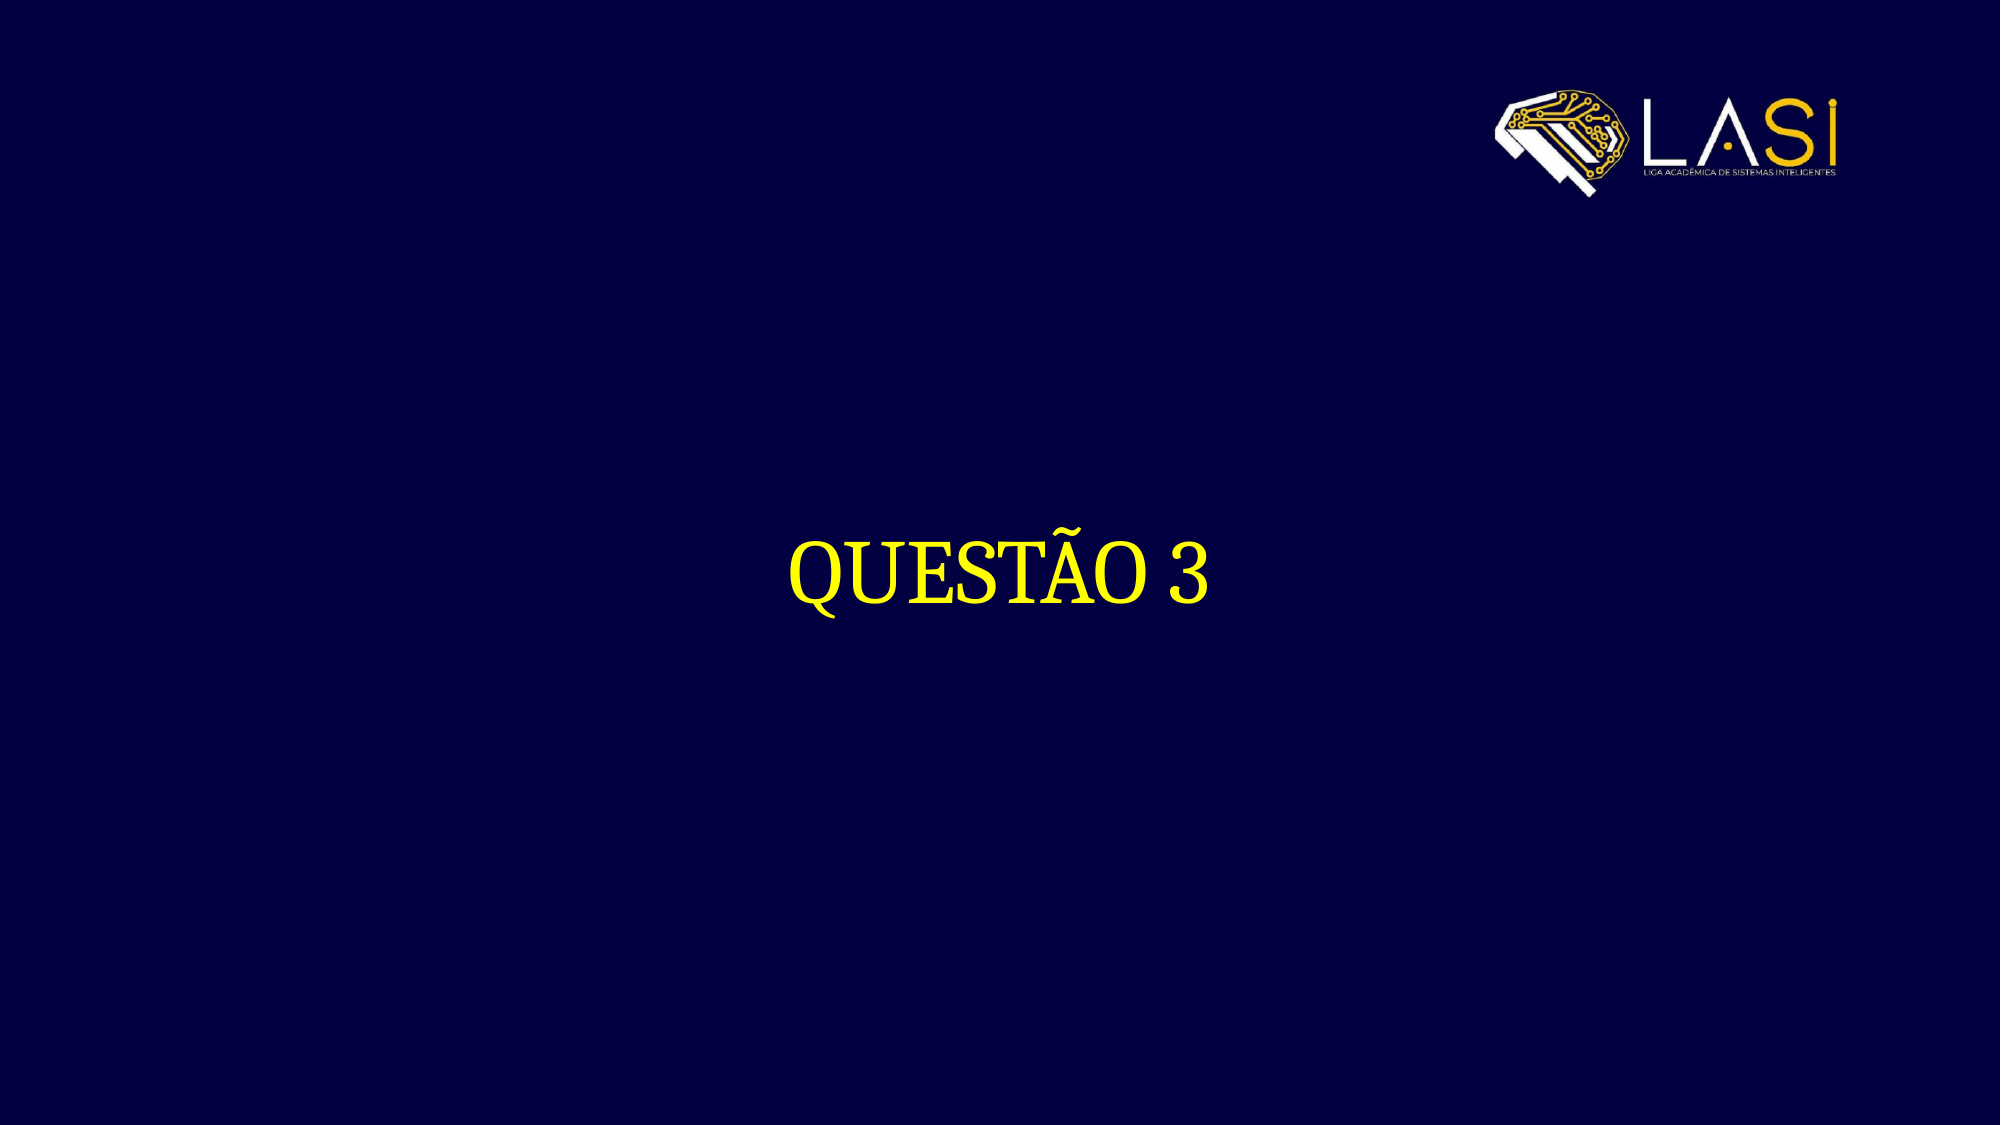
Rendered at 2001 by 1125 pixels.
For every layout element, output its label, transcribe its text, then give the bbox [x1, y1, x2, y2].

title QUESTÃO 3 [152, 383, 1848, 766]
picture [1493, 77, 1848, 204]
